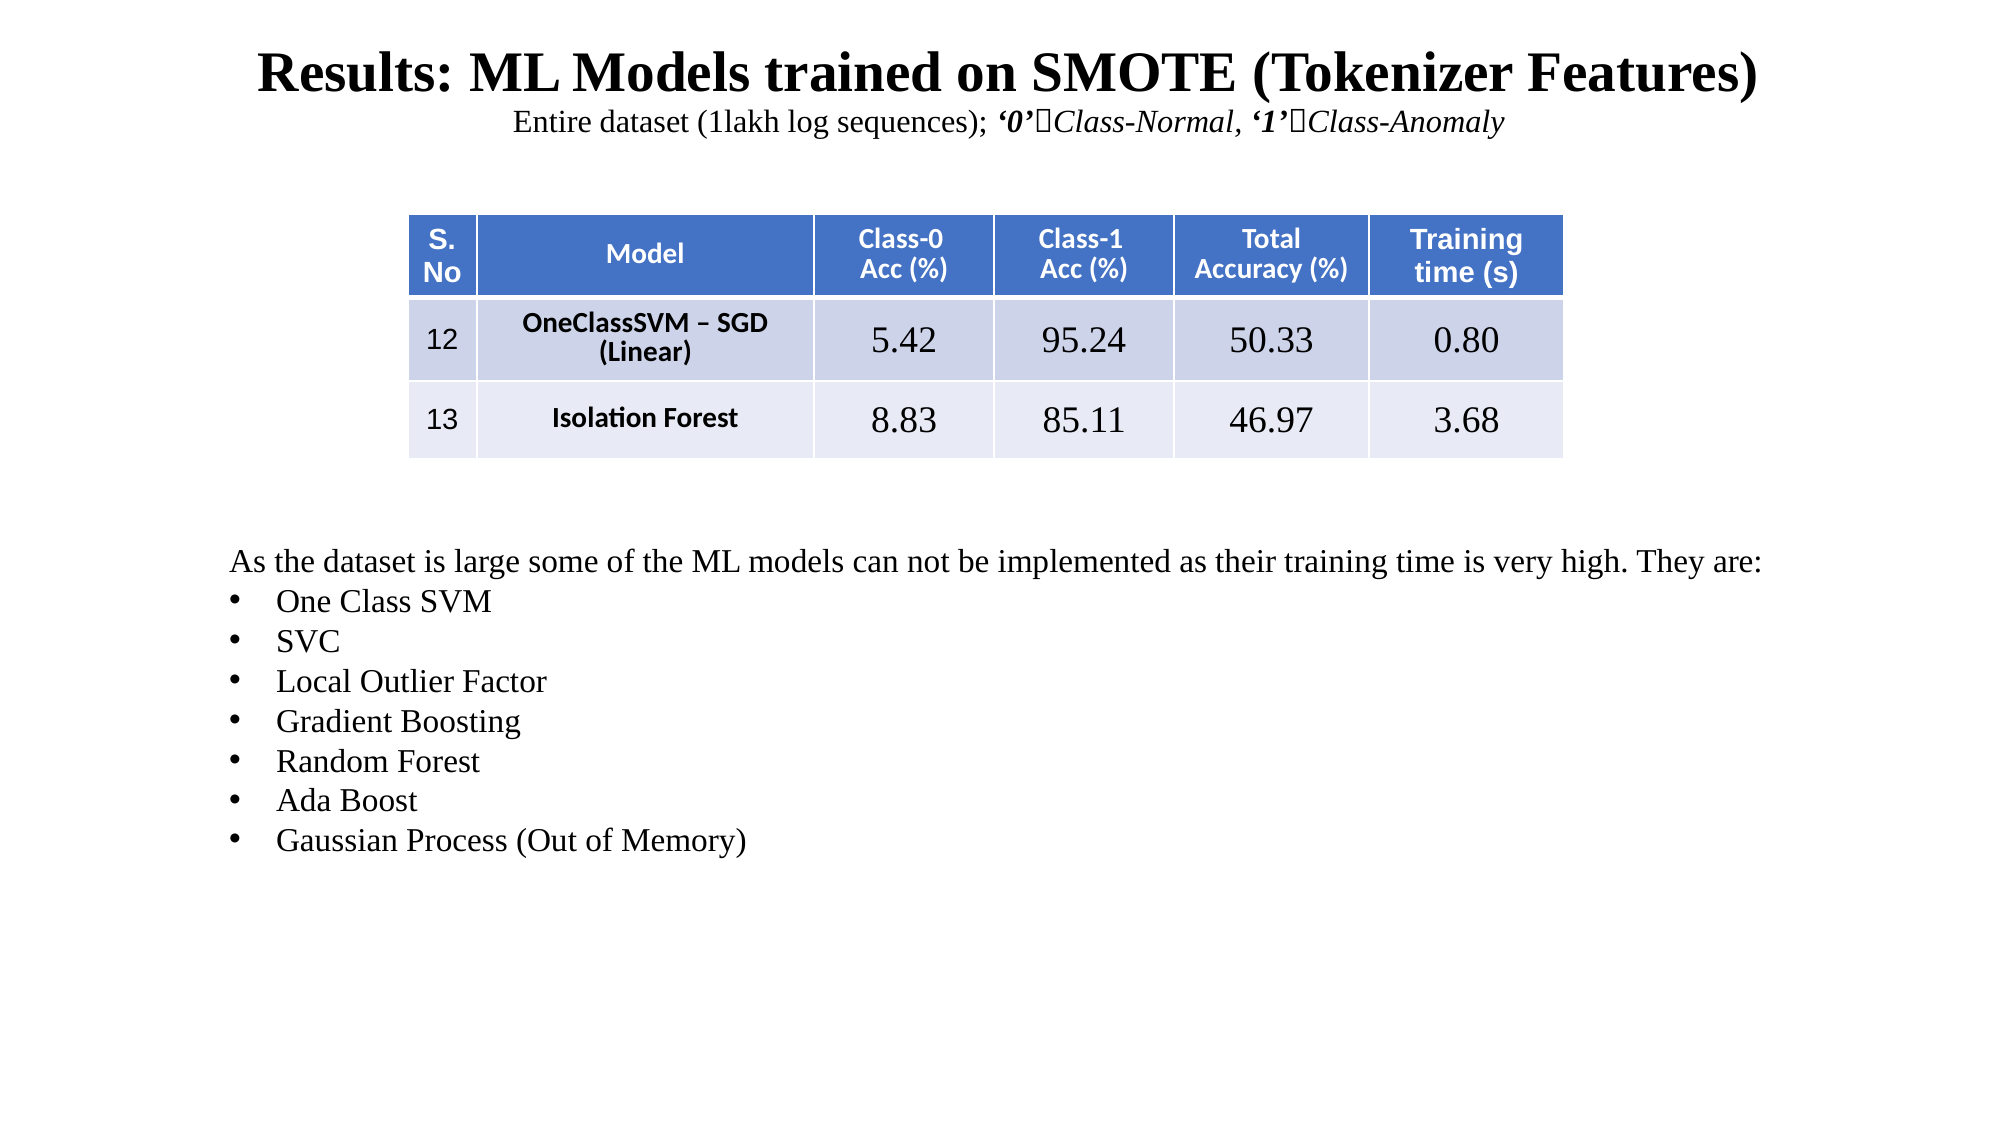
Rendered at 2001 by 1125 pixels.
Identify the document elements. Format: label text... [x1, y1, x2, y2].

table_cell 3.68 [1370, 382, 1563, 458]
table_header Total Accuracy (%) [1175, 215, 1368, 295]
table_header Class-1 Acc (%) [995, 215, 1173, 295]
text_box As the dataset is large some of the ML models can not be implemented as their training time is very high. They are: One Class SVM SVC Local Outlier Factor Gradient Boosting Random Forest Ada Boost Gaussian Process (Out of Memory) [214, 531, 1786, 866]
table_header Class-0 Acc (%) [815, 215, 993, 295]
table_cell 95.24 [995, 300, 1173, 380]
table_cell 5.42 [815, 300, 993, 380]
table_header S.No [409, 215, 476, 295]
table_cell Isolation Forest [478, 382, 813, 458]
table_header Training time (s) [1370, 215, 1563, 295]
table_header Model [478, 215, 813, 295]
table_cell 12 [409, 300, 476, 380]
table_cell 85.11 [995, 382, 1173, 458]
table_cell OneClassSVM – SGD (Linear) [478, 300, 813, 380]
table_cell 46.97 [1175, 382, 1368, 458]
table_cell 13 [409, 382, 476, 458]
table_cell 8.83 [815, 382, 993, 458]
title Results: ML Models trained on SMOTE (Tokenizer Features) Entire dataset (1lakh log sequences); ‘0’Class-Normal, ‘1’Class-Anomaly [156, 13, 1844, 168]
table_cell 0.80 [1370, 300, 1563, 380]
table_cell 50.33 [1175, 300, 1368, 380]
